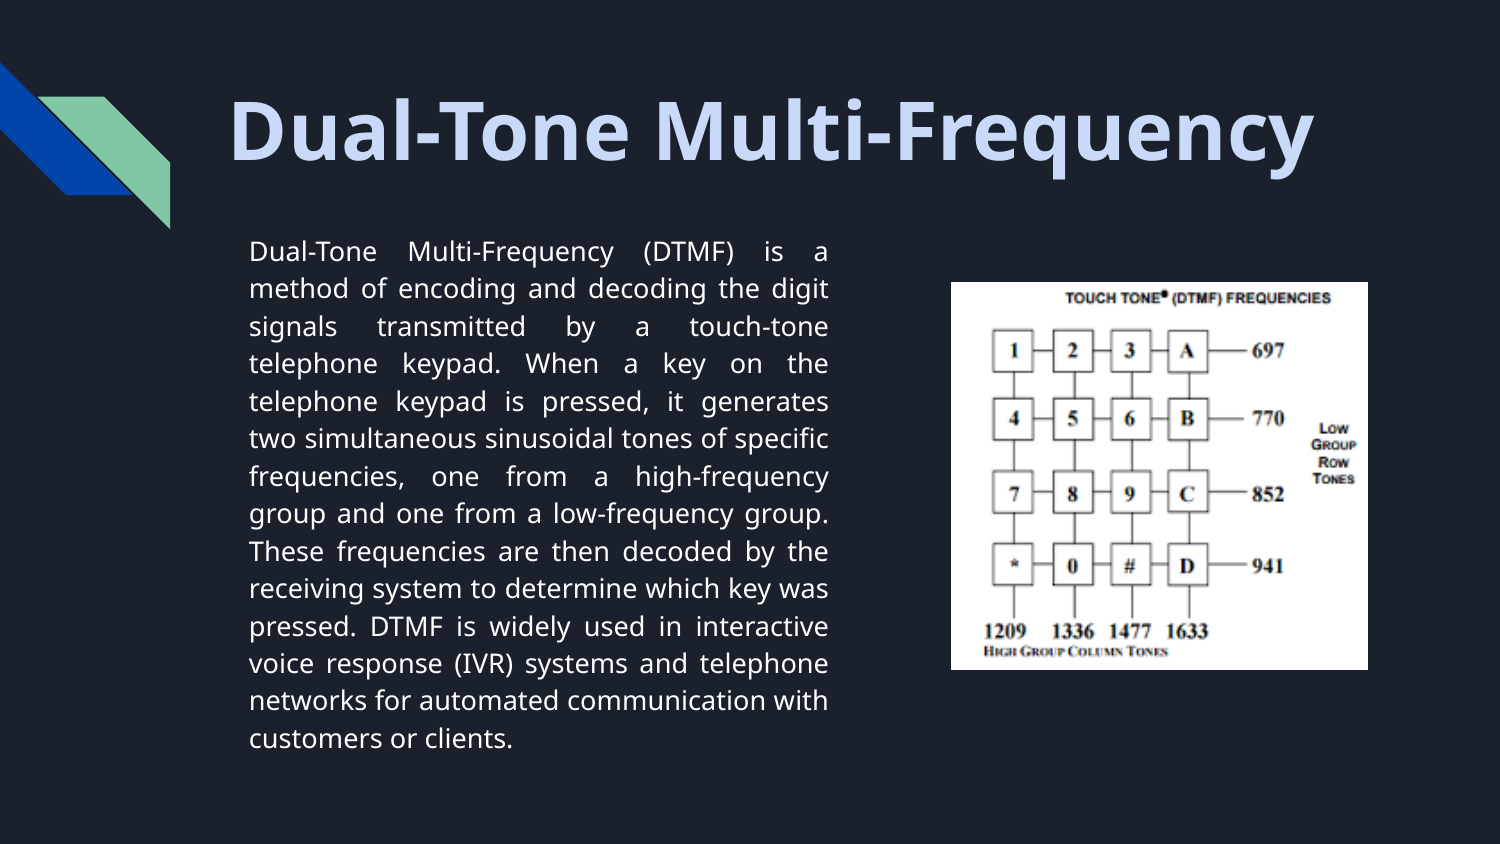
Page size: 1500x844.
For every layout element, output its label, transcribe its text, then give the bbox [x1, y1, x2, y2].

list Dual-Tone Multi-Frequency (DTMF) is a method of encoding and decoding the digit signals transmitted by a touch-tone telephone keypad. When a key on the telephone keypad is pressed, it generates two simultaneous sinusoidal tones of specific frequencies, one from a high-frequency group and one from a low-frequency group. These frequencies are then decoded by the receiving system to determine which key was pressed. DTMF is widely used in interactive voice response (IVR) systems and telephone networks for automated communication with customers or clients. [212, 214, 845, 801]
title Dual-Tone Multi-Frequency [212, 64, 1368, 215]
picture [951, 282, 1368, 671]
